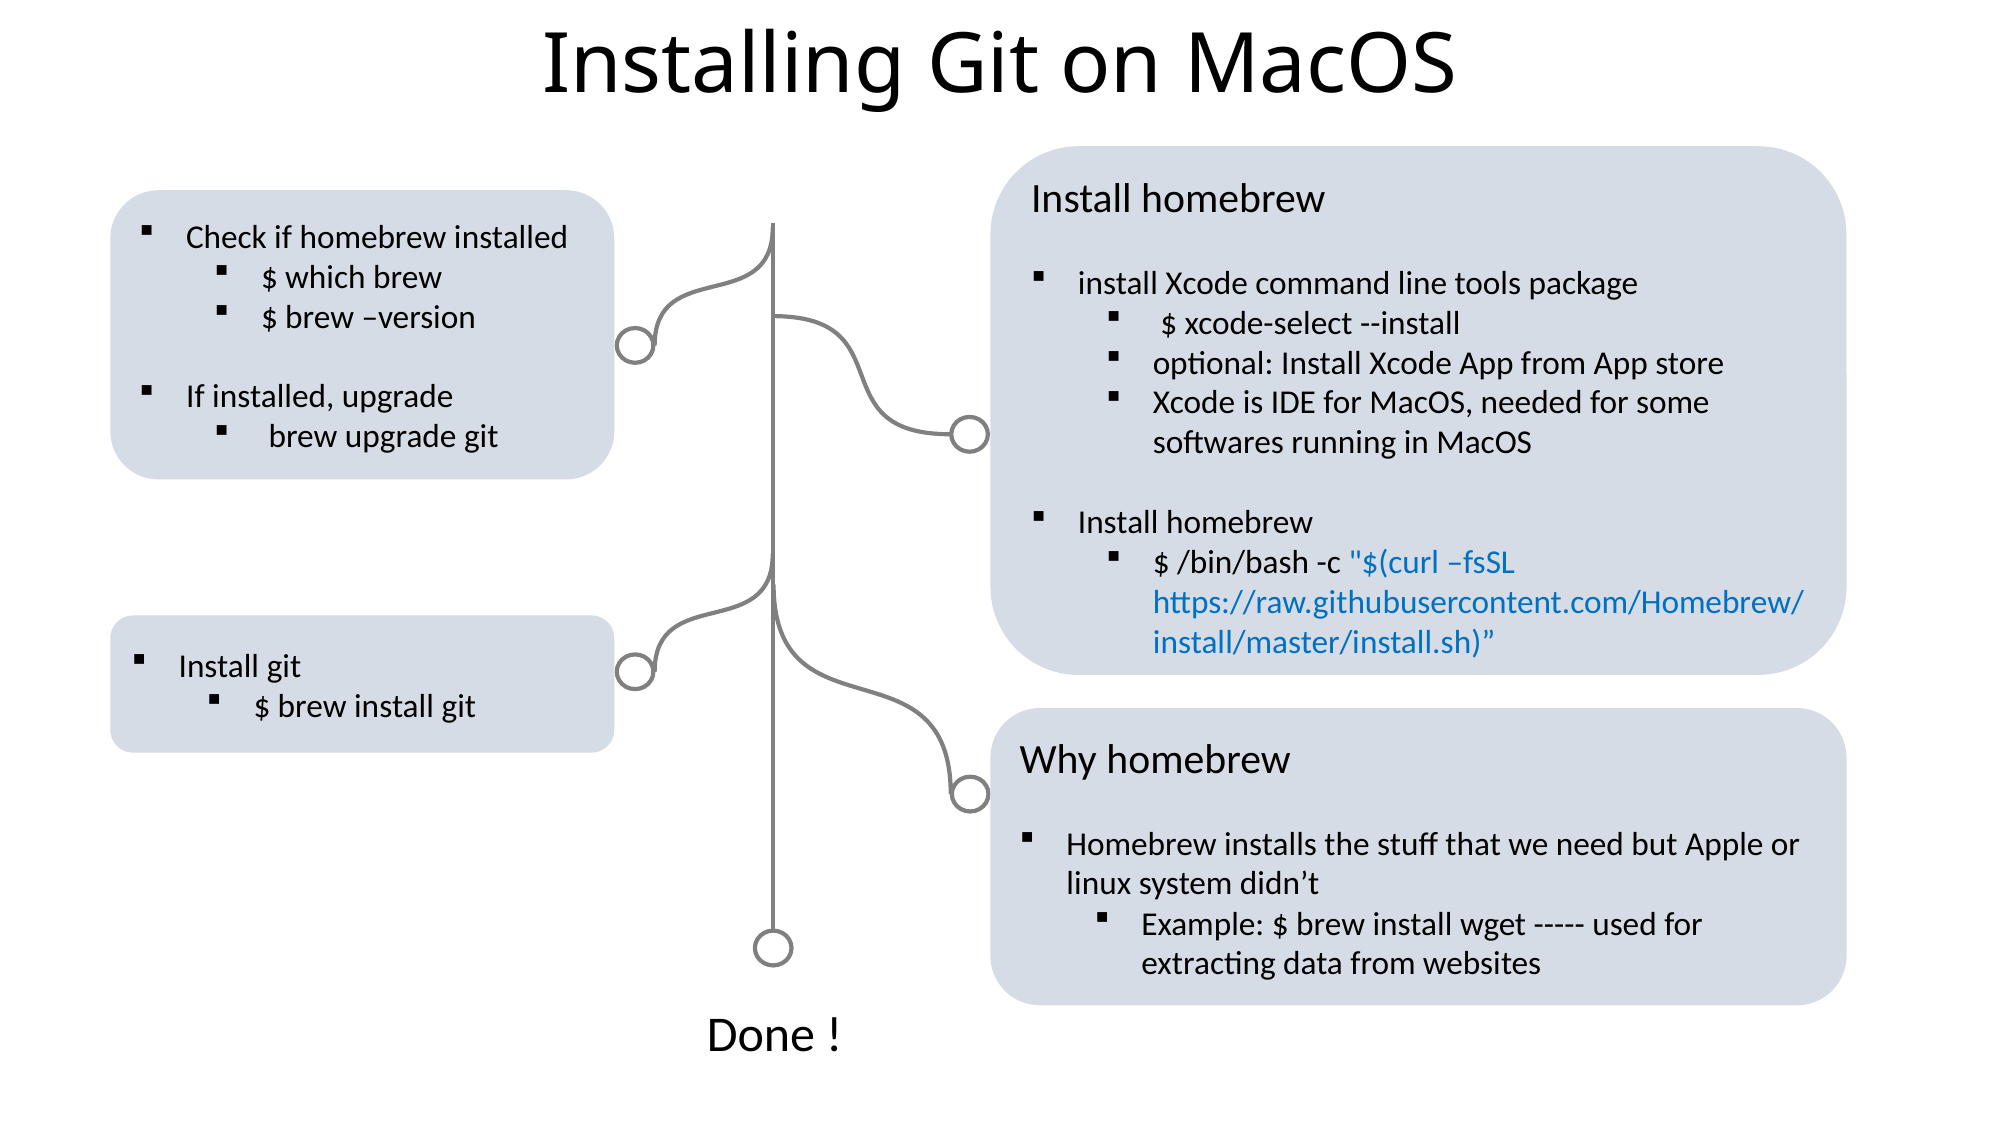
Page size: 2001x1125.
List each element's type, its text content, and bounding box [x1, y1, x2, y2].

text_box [754, 690, 792, 966]
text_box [772, 316, 988, 452]
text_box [773, 584, 989, 812]
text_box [754, 363, 792, 584]
text_box Install homebrew install Xcode command line tools package $ xcode-select --install optional: Install Xcode App from App store Xcode is IDE for MacOS, needed for some softwares running in MacOS Install homebrew $ /bin/bash -c "$(curl –fsSL https://raw.githubusercontent.com/Homebrew/install/master/install.sh)” [989, 145, 1848, 676]
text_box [616, 553, 773, 690]
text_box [754, 223, 792, 316]
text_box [616, 227, 773, 363]
text_box Install git $ brew install git [109, 614, 616, 754]
text_box Why homebrew Homebrew installs the stuff that we need but Apple or linux system didn’t Example: $ brew install wget ----- used for extracting data from websites [989, 706, 1848, 1007]
text_box Check if homebrew installed $ which brew $ brew –version If installed, upgrade brew upgrade git [109, 189, 616, 481]
text_box Done ! [522, 993, 1027, 1069]
title Installing Git on MacOS [137, 0, 1863, 175]
